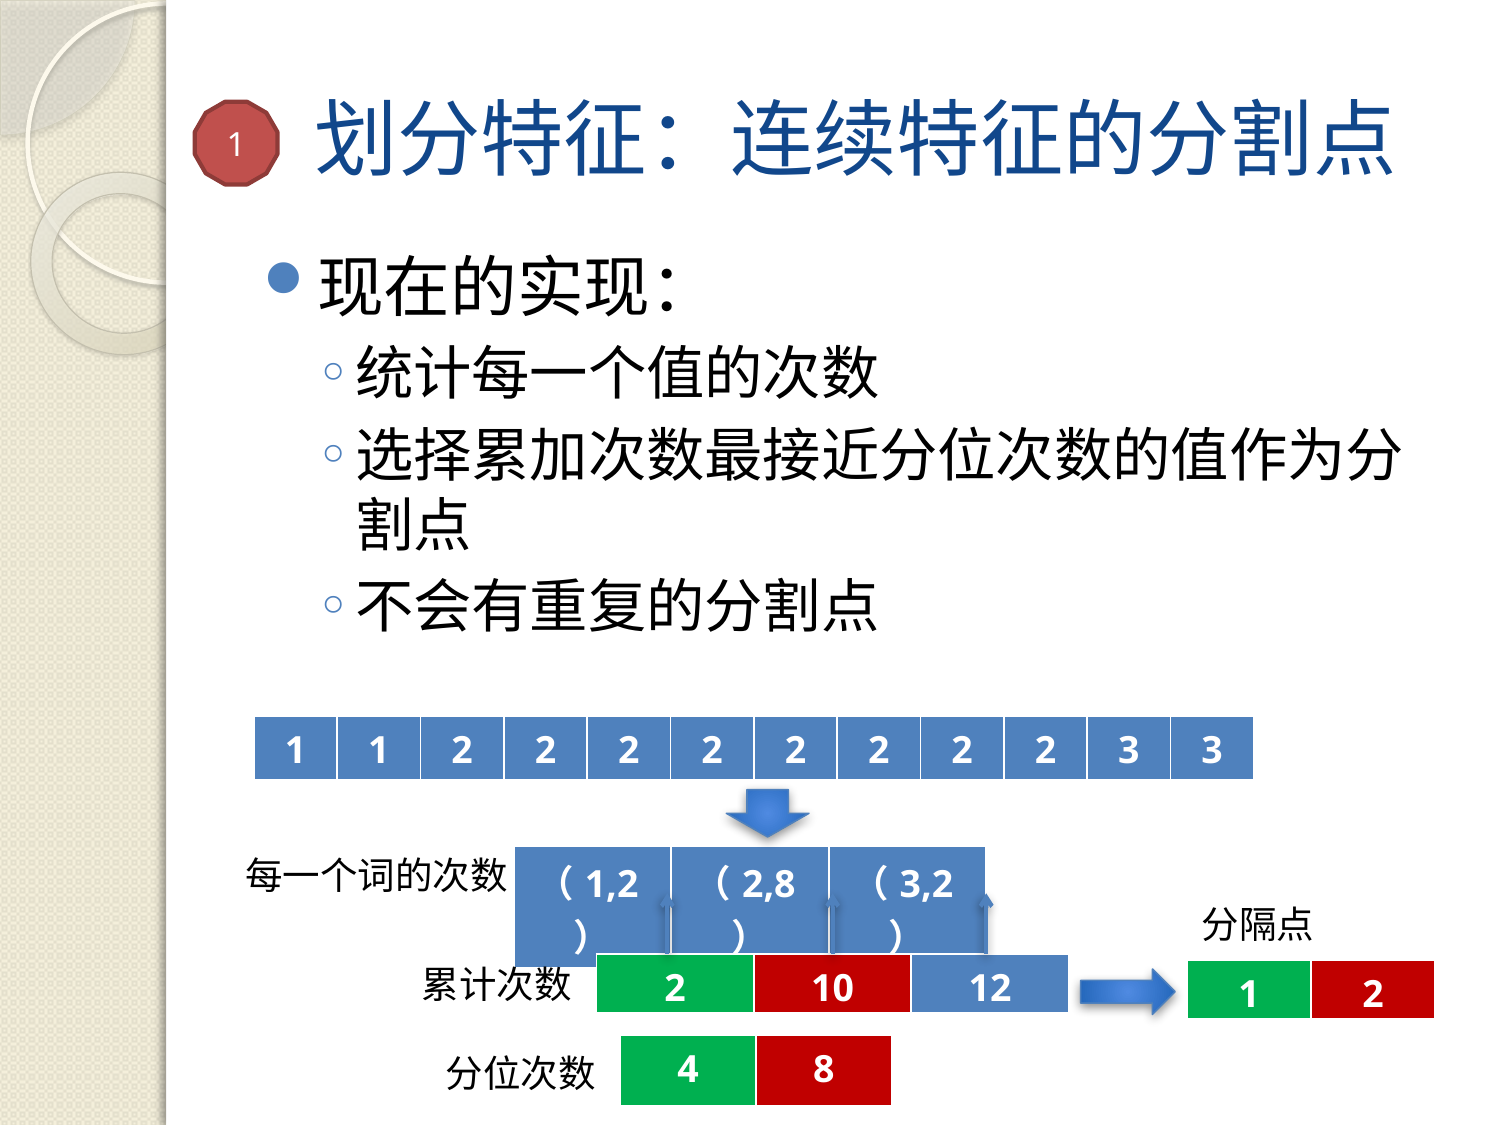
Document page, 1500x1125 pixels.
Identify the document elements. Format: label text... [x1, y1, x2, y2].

table_header 2 [1005, 717, 1086, 779]
table_header 2 [588, 717, 670, 779]
table_header 2 [505, 717, 586, 779]
title 划分特征：连续特征的分割点 [299, 42, 1500, 231]
table_header （3,2） [830, 847, 985, 953]
list 现在的实现： 统计每一个值的次数 选择累加次数最接近分位次数的值作为分割点 不会有重复的分割点 [235, 237, 1466, 1025]
table_header （2,8） [672, 847, 828, 953]
table_header 2 [838, 717, 920, 779]
table_header 2 [671, 717, 753, 779]
table_header 2 [755, 717, 836, 779]
table_header 3 [1171, 717, 1253, 779]
table_header 2 [1312, 961, 1434, 1018]
text_box 1 [192, 99, 280, 187]
table_header 1 [255, 717, 336, 779]
text_box [725, 788, 810, 838]
table_header 12 [912, 955, 1068, 1012]
table_header （1,2） [515, 847, 670, 953]
table_header 2 [421, 717, 503, 779]
table_header 1 [338, 717, 420, 779]
table_header 2 [597, 955, 753, 1012]
text_box 每一个词的次数 [230, 844, 538, 904]
text_box 累计次数 [407, 953, 597, 1014]
text_box 分隔点 [1187, 893, 1365, 953]
table_header 4 [621, 1036, 755, 1105]
table_header 2 [921, 717, 1003, 779]
table_header 3 [1088, 717, 1170, 779]
text_box [1079, 968, 1176, 1016]
text_box 分位次数 [430, 1042, 644, 1103]
table_header 1 [1188, 961, 1310, 1018]
table_header 10 [755, 955, 910, 1012]
table_header 8 [757, 1036, 891, 1105]
